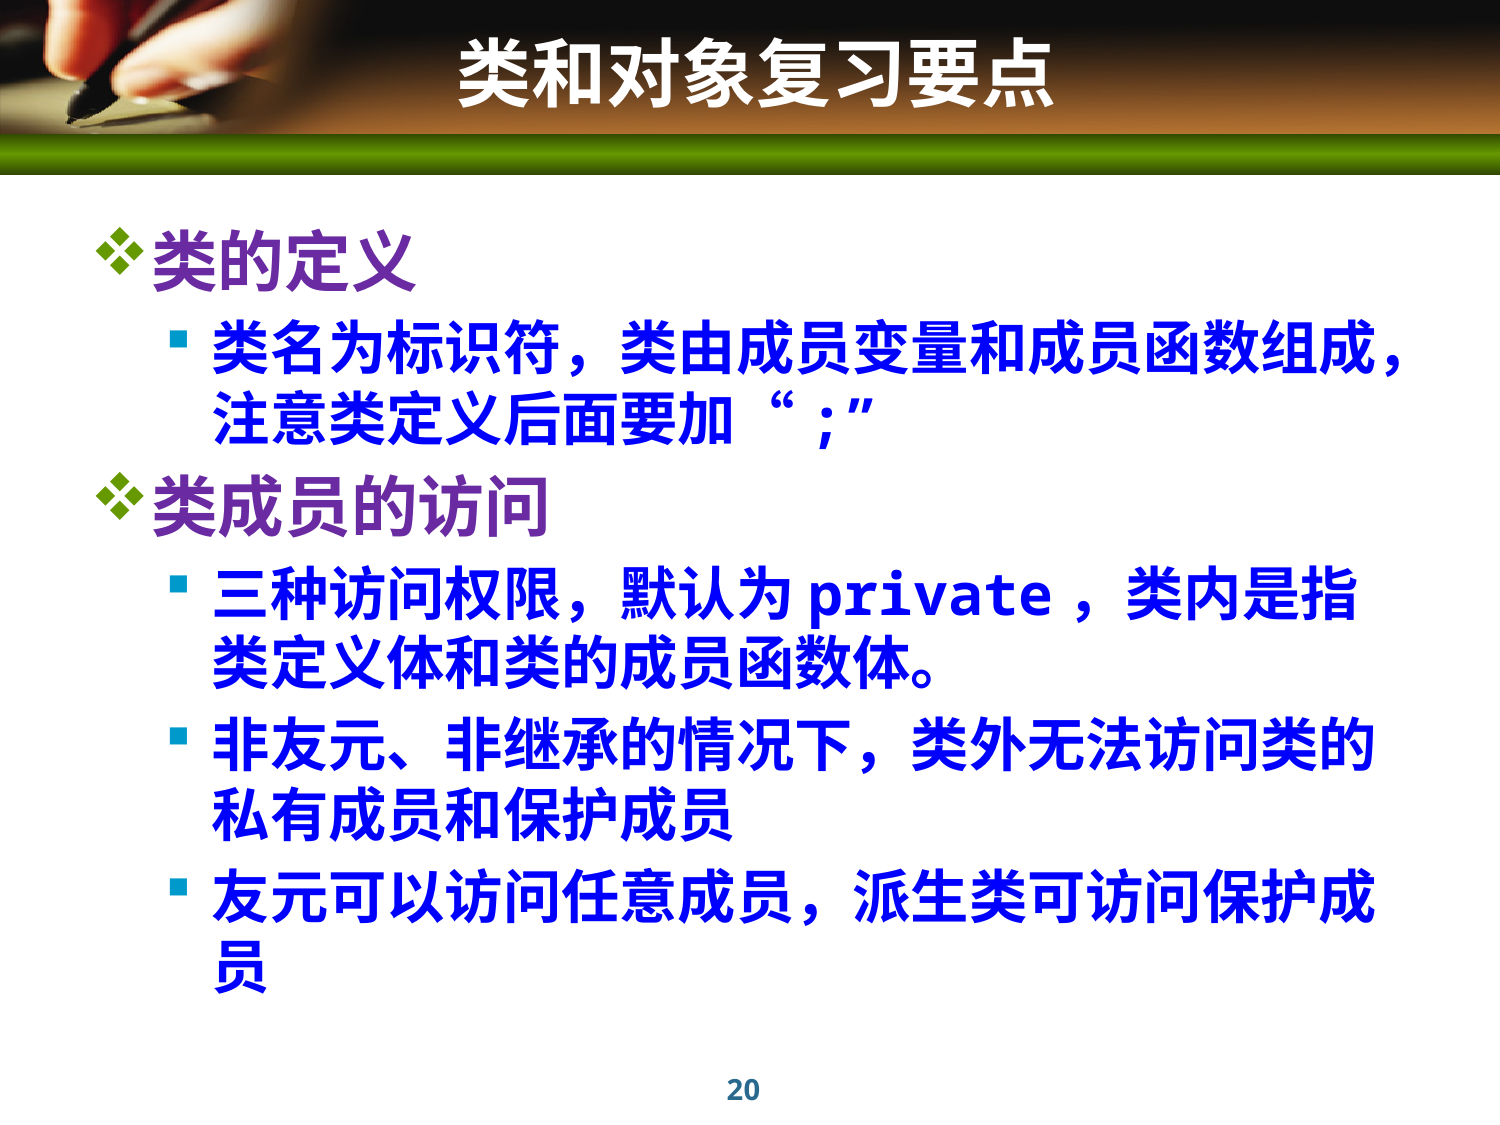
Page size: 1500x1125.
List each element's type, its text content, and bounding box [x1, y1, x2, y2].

list 类的定义 类名为标识符，类由成员变量和成员函数组成，注意类定义后面要加“;” 类成员的访问 三种访问权限，默认为private，类内是指类定义体和类的成员函数体。 非友元、非继承的情况下，类外无法访问类的私有成员和保护成员 友元可以访问任意成员，派生类可访问保护成员 [74, 212, 1413, 1038]
picture [0, 0, 1500, 134]
slide_number 20 [607, 1063, 880, 1112]
title 类和对象复习要点 [74, 24, 1438, 118]
